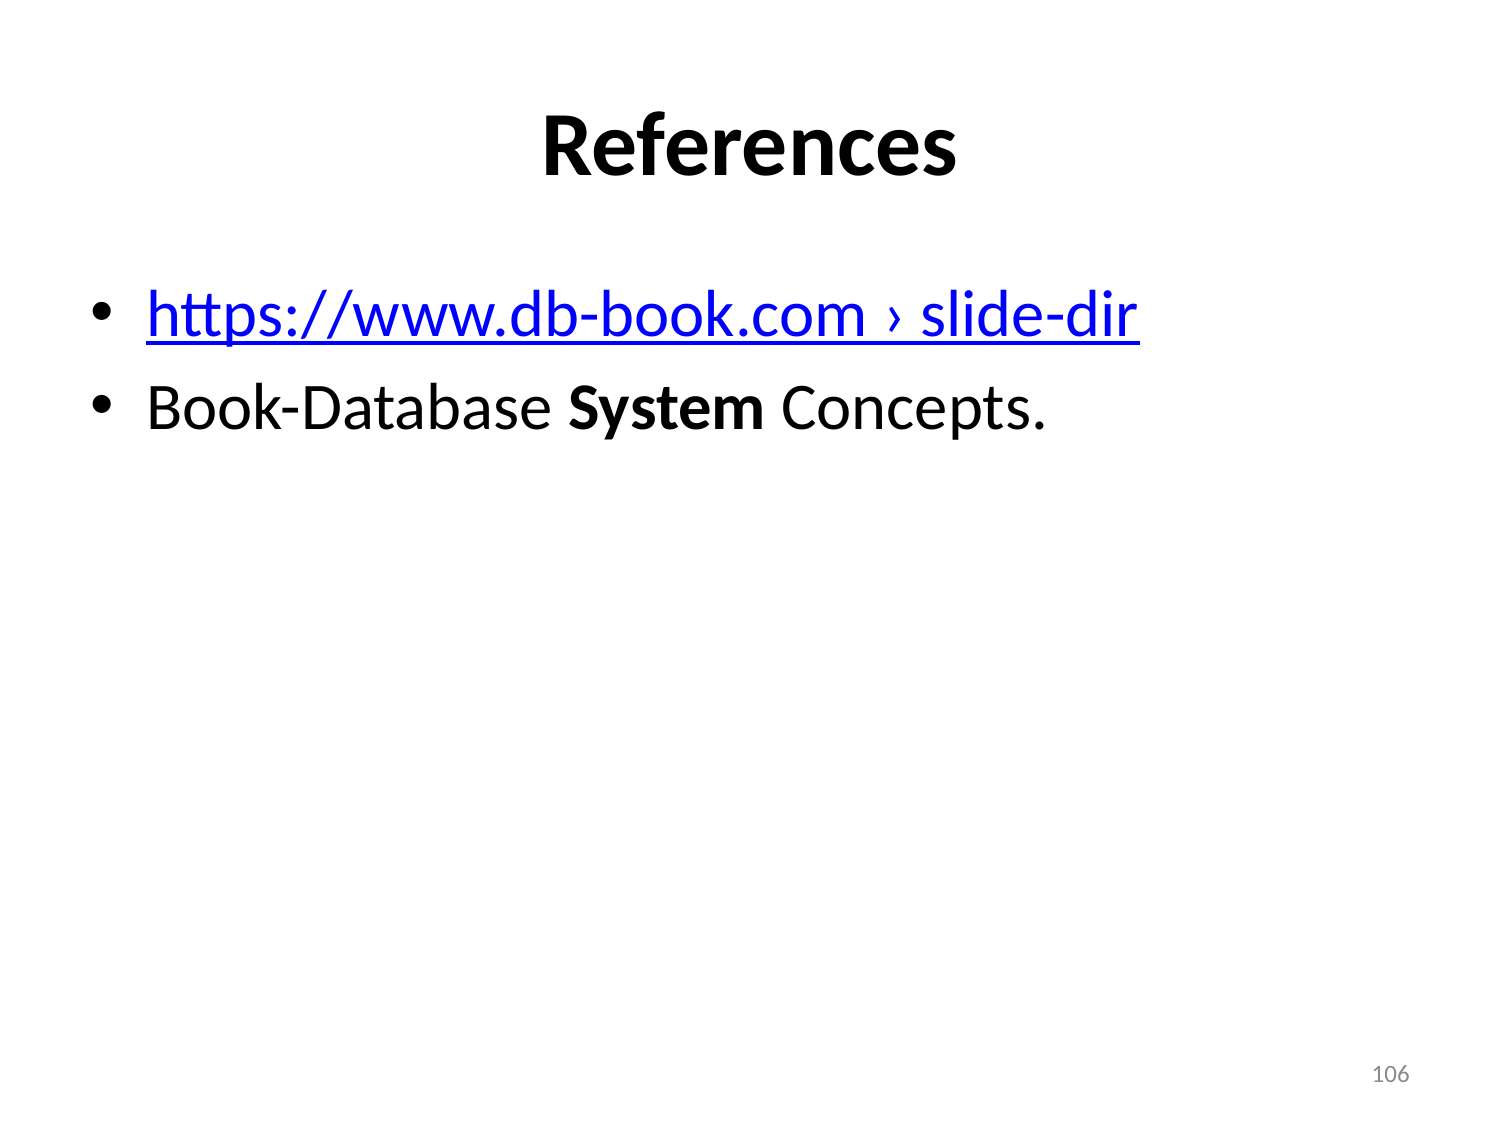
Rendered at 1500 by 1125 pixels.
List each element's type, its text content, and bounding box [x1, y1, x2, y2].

list https://www.db-book.com › slide-dir Book-Database System Concepts. [75, 262, 1425, 1005]
slide_number 106 [1074, 1042, 1425, 1103]
title References [75, 45, 1425, 233]
